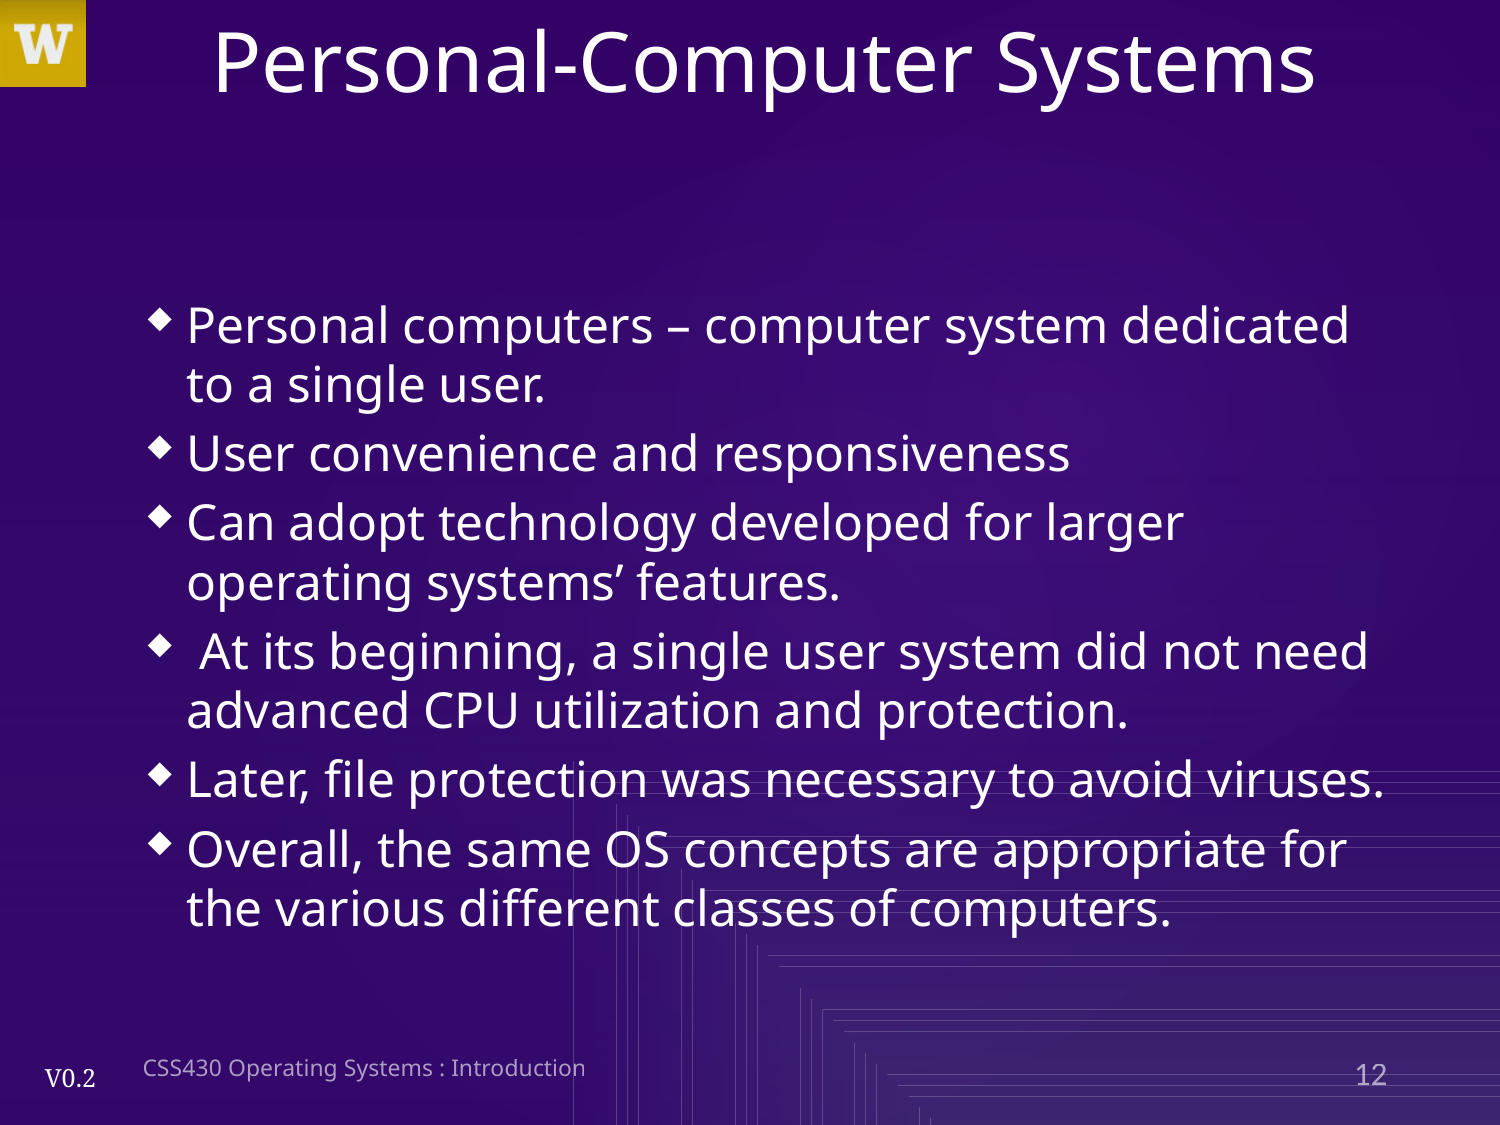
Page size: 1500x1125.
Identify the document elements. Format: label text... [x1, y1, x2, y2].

text_box Personal computers – computer system dedicated to a single user. User convenience and responsiveness Can adopt technology developed for larger operating systems’ features. At its beginning, a single user system did not need advanced CPU utilization and protection. Later, file protection was necessary to avoid viruses. Overall, the same OS concepts are appropriate for the various different classes of computers. [127, 286, 1403, 962]
title Personal-Computer Systems [127, 0, 1403, 119]
slide_number 12 [1235, 1039, 1403, 1100]
footer CSS430 Operating Systems : Introduction [127, 1039, 885, 1100]
picture [0, 0, 86, 87]
